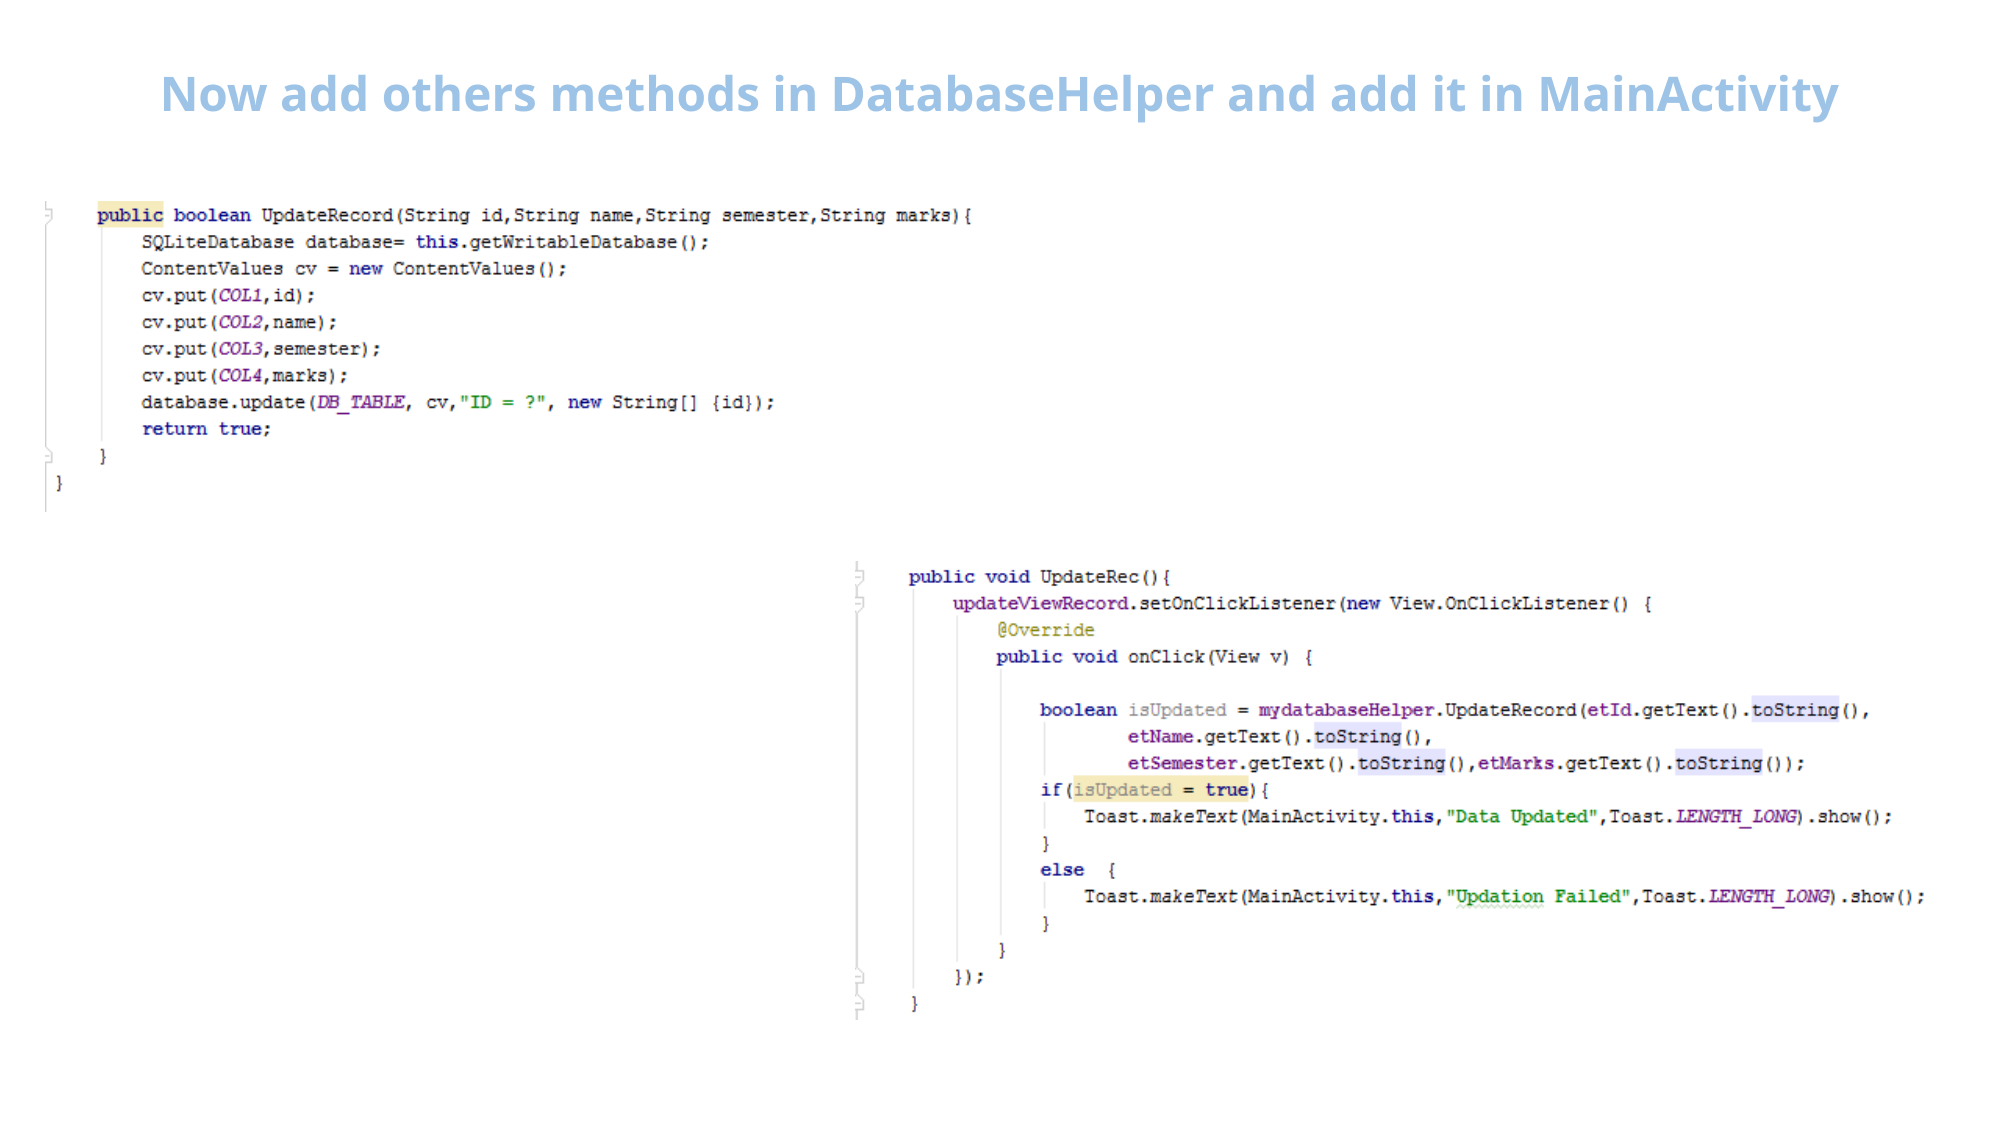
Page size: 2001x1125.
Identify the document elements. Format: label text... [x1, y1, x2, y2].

title Now add others methods in DatabaseHelper and add it in MainActivity [137, 59, 1863, 134]
picture [854, 561, 1952, 1020]
picture [45, 201, 1000, 512]
